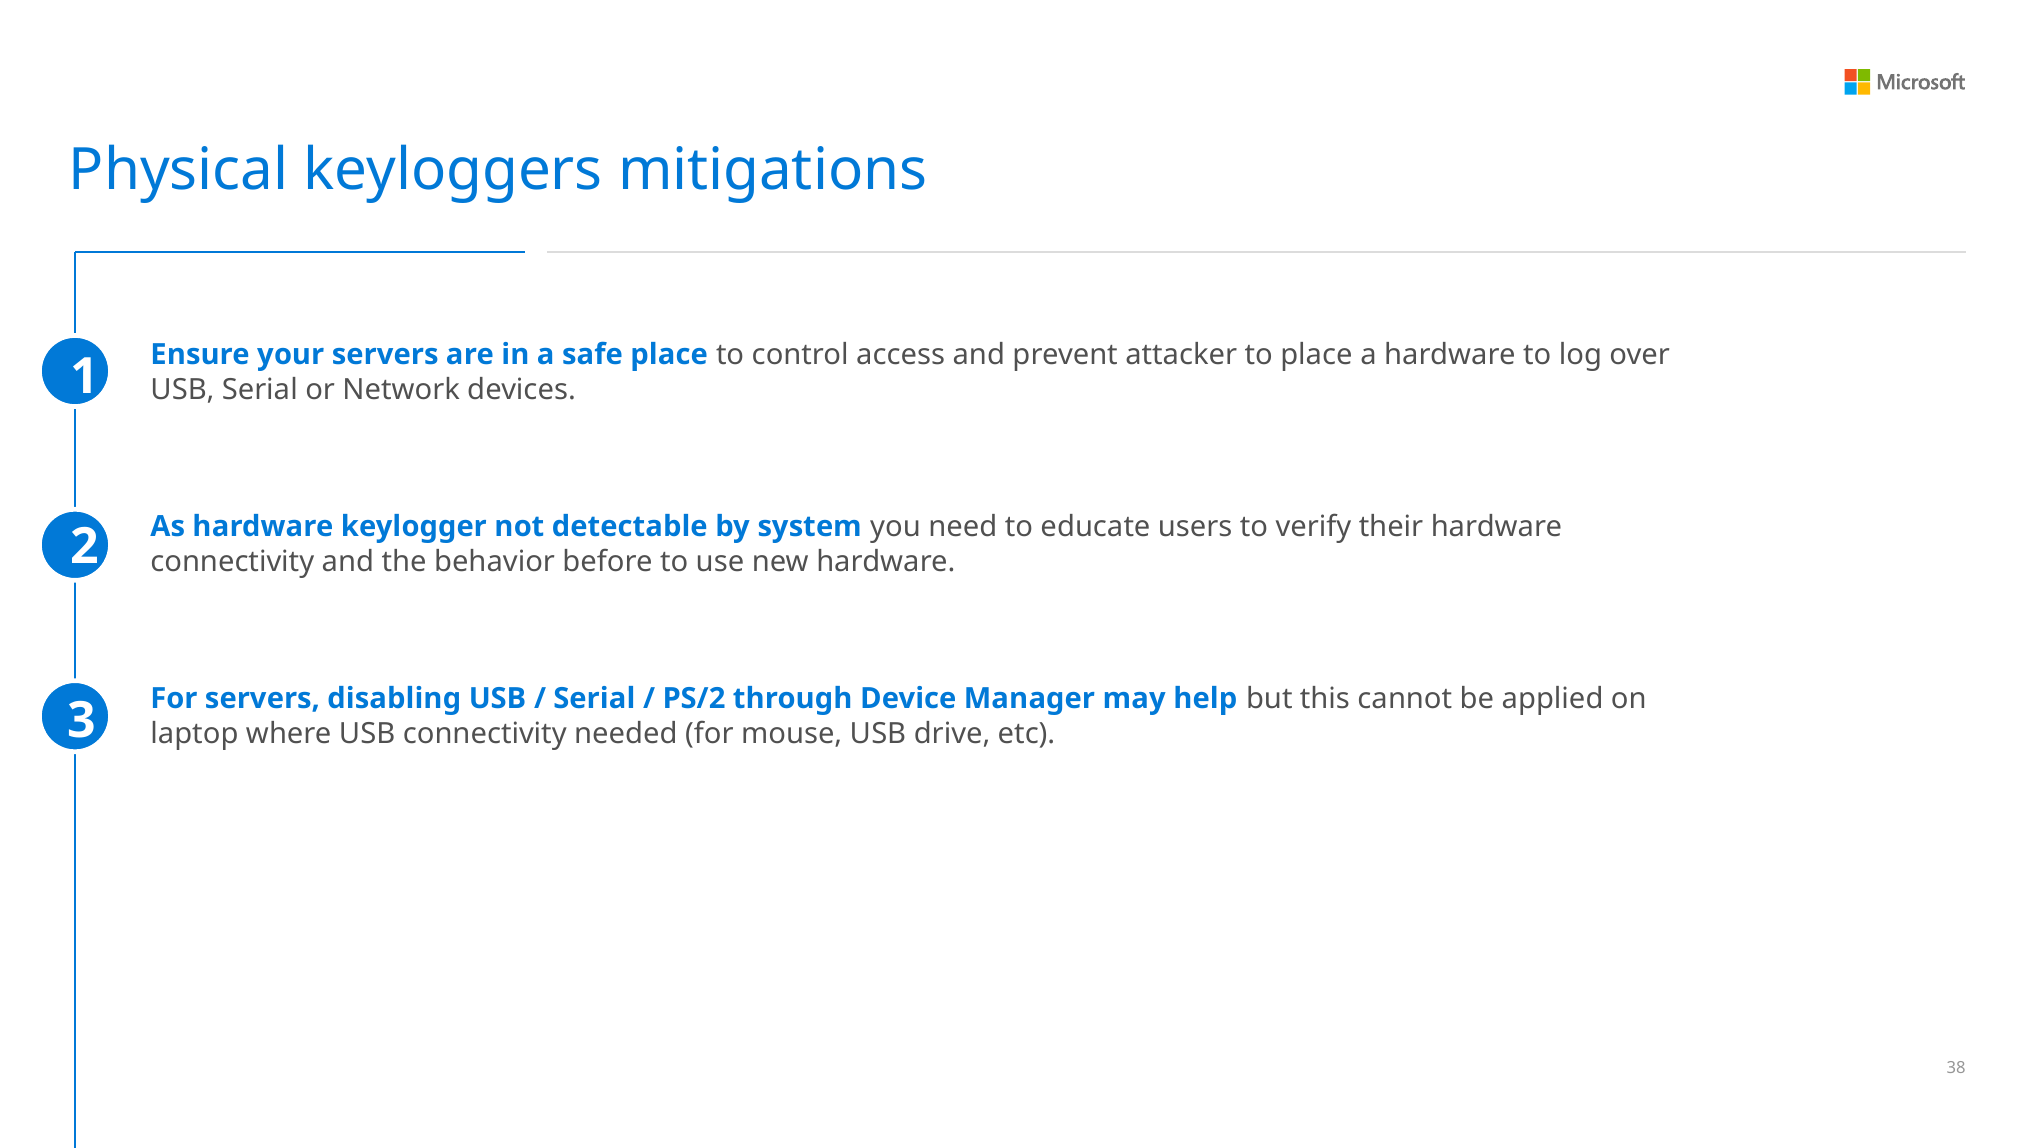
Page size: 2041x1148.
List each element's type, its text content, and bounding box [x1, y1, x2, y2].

slide_number 37 [1904, 1058, 1966, 1077]
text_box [39, 669, 111, 752]
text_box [39, 495, 111, 581]
text_box Ensure your servers are in a safe place to control access and prevent attacker to place a hardware to log over USB, Serial or Network devices. [120, 311, 1741, 430]
text_box For servers, disabling USB / Serial / PS/2 through Device Manager may help but this cannot be applied on laptop where USB connectivity needed (for mouse, USB drive, etc). [120, 655, 1741, 774]
list Physical keyloggers mitigations [45, 120, 1968, 200]
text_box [39, 325, 111, 407]
text_box As hardware keylogger not detectable by system you need to educate users to verify their hardware connectivity and the behavior before to use new hardware. [120, 483, 1741, 602]
